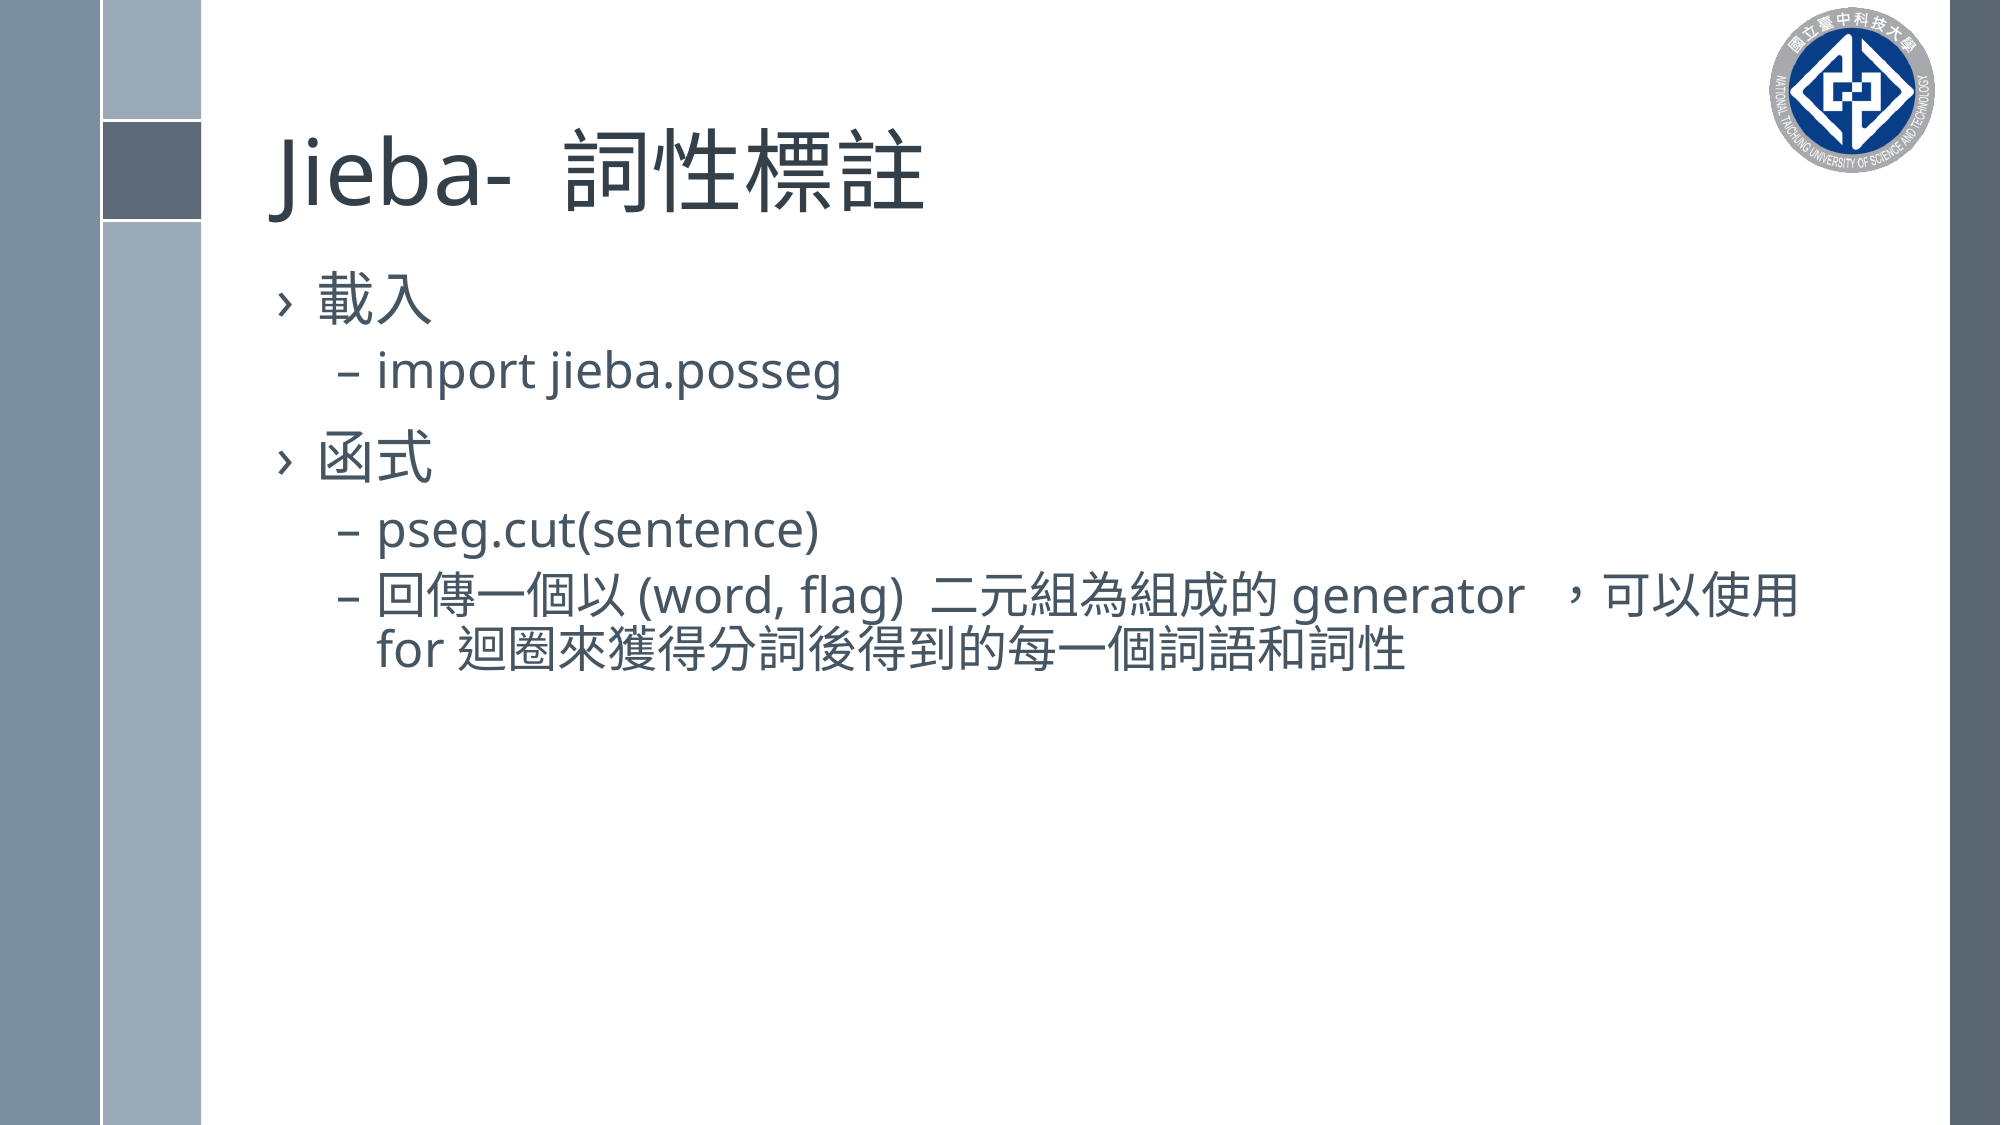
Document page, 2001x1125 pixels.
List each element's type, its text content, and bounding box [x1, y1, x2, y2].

list 載入 import jieba.posseg 函式 pseg.cut(sentence) 回傳一個以(word, flag) 二元組為組成的generator ，可以使用 for迴圈來獲得分詞後得到的每一個詞語和詞性 [261, 262, 1867, 1013]
title Jieba- 詞性標註 [261, 29, 1867, 233]
picture [1769, 7, 1935, 173]
